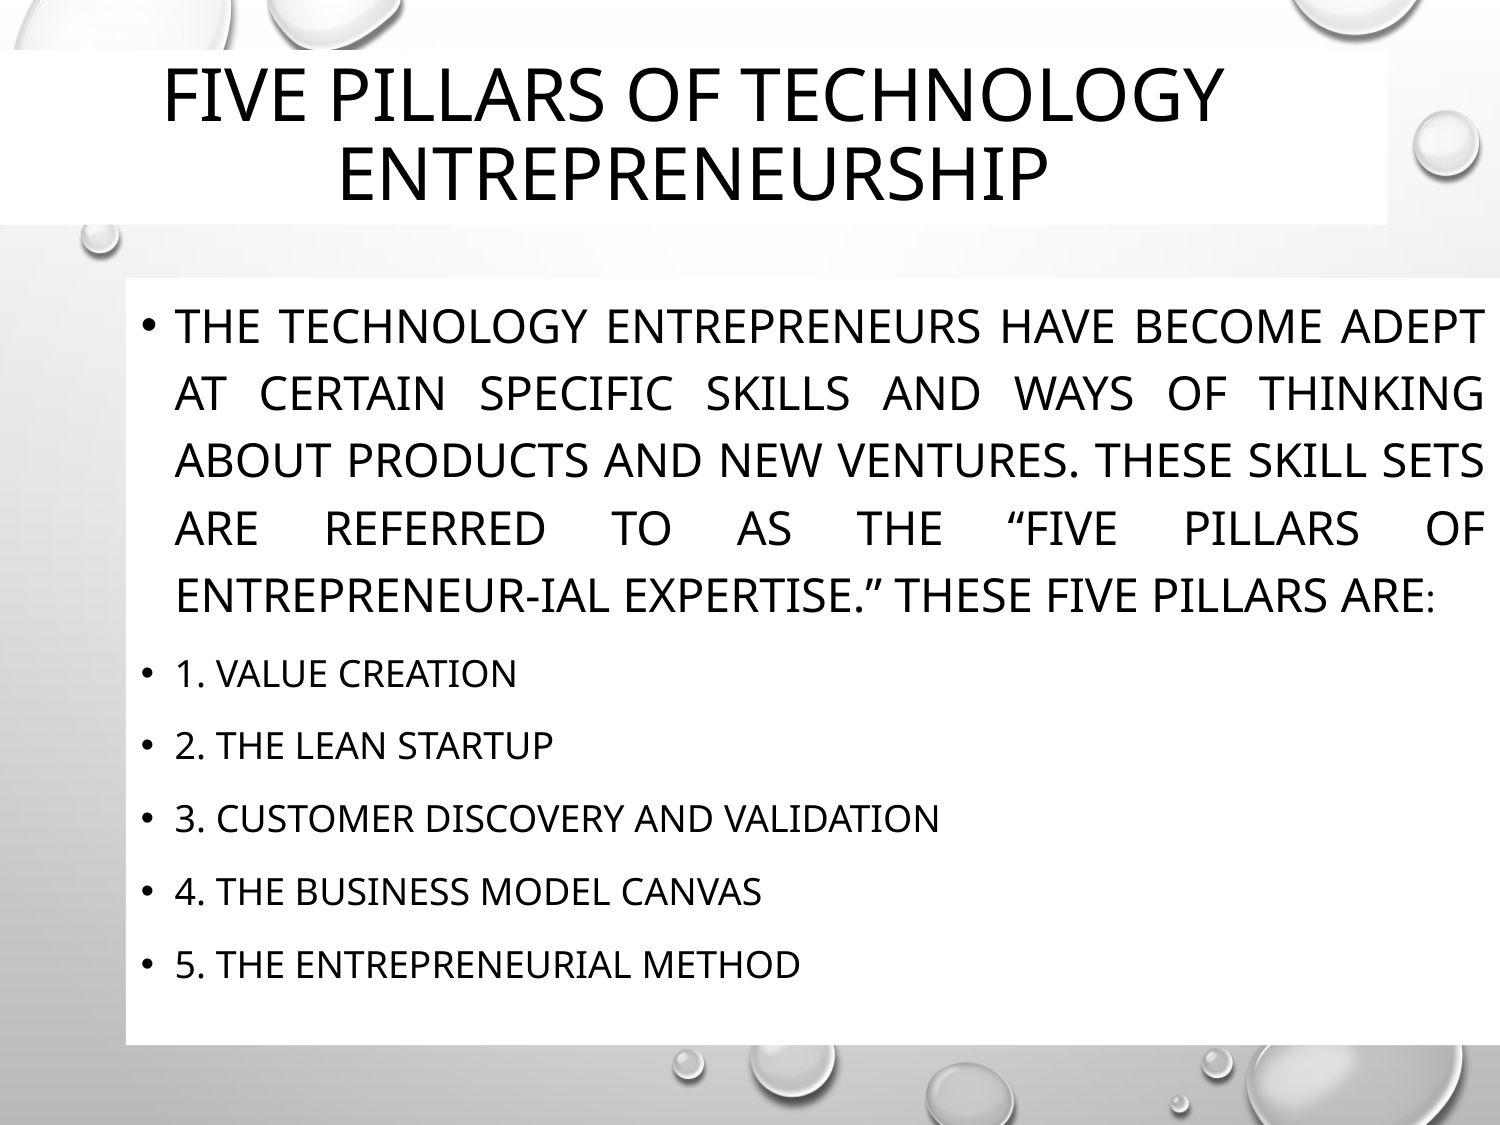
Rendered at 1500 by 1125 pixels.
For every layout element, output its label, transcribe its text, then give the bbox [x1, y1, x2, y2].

picture [0, 0, 1500, 1125]
list The technology entrepreneurs have become adept at certain specific skills and ways of thinking about products and new ventures. These skill sets are referred to as the “five pillars of entrepreneur-ial expertise.” These five pillars are: 1. Value Creation 2. The Lean Startup 3. Customer Discovery and Validation 4. The Business Model Canvas 5. The Entrepreneurial Method [125, 277, 1500, 1046]
title Five Pillars of Technology Entrepreneurship [0, 50, 1388, 225]
